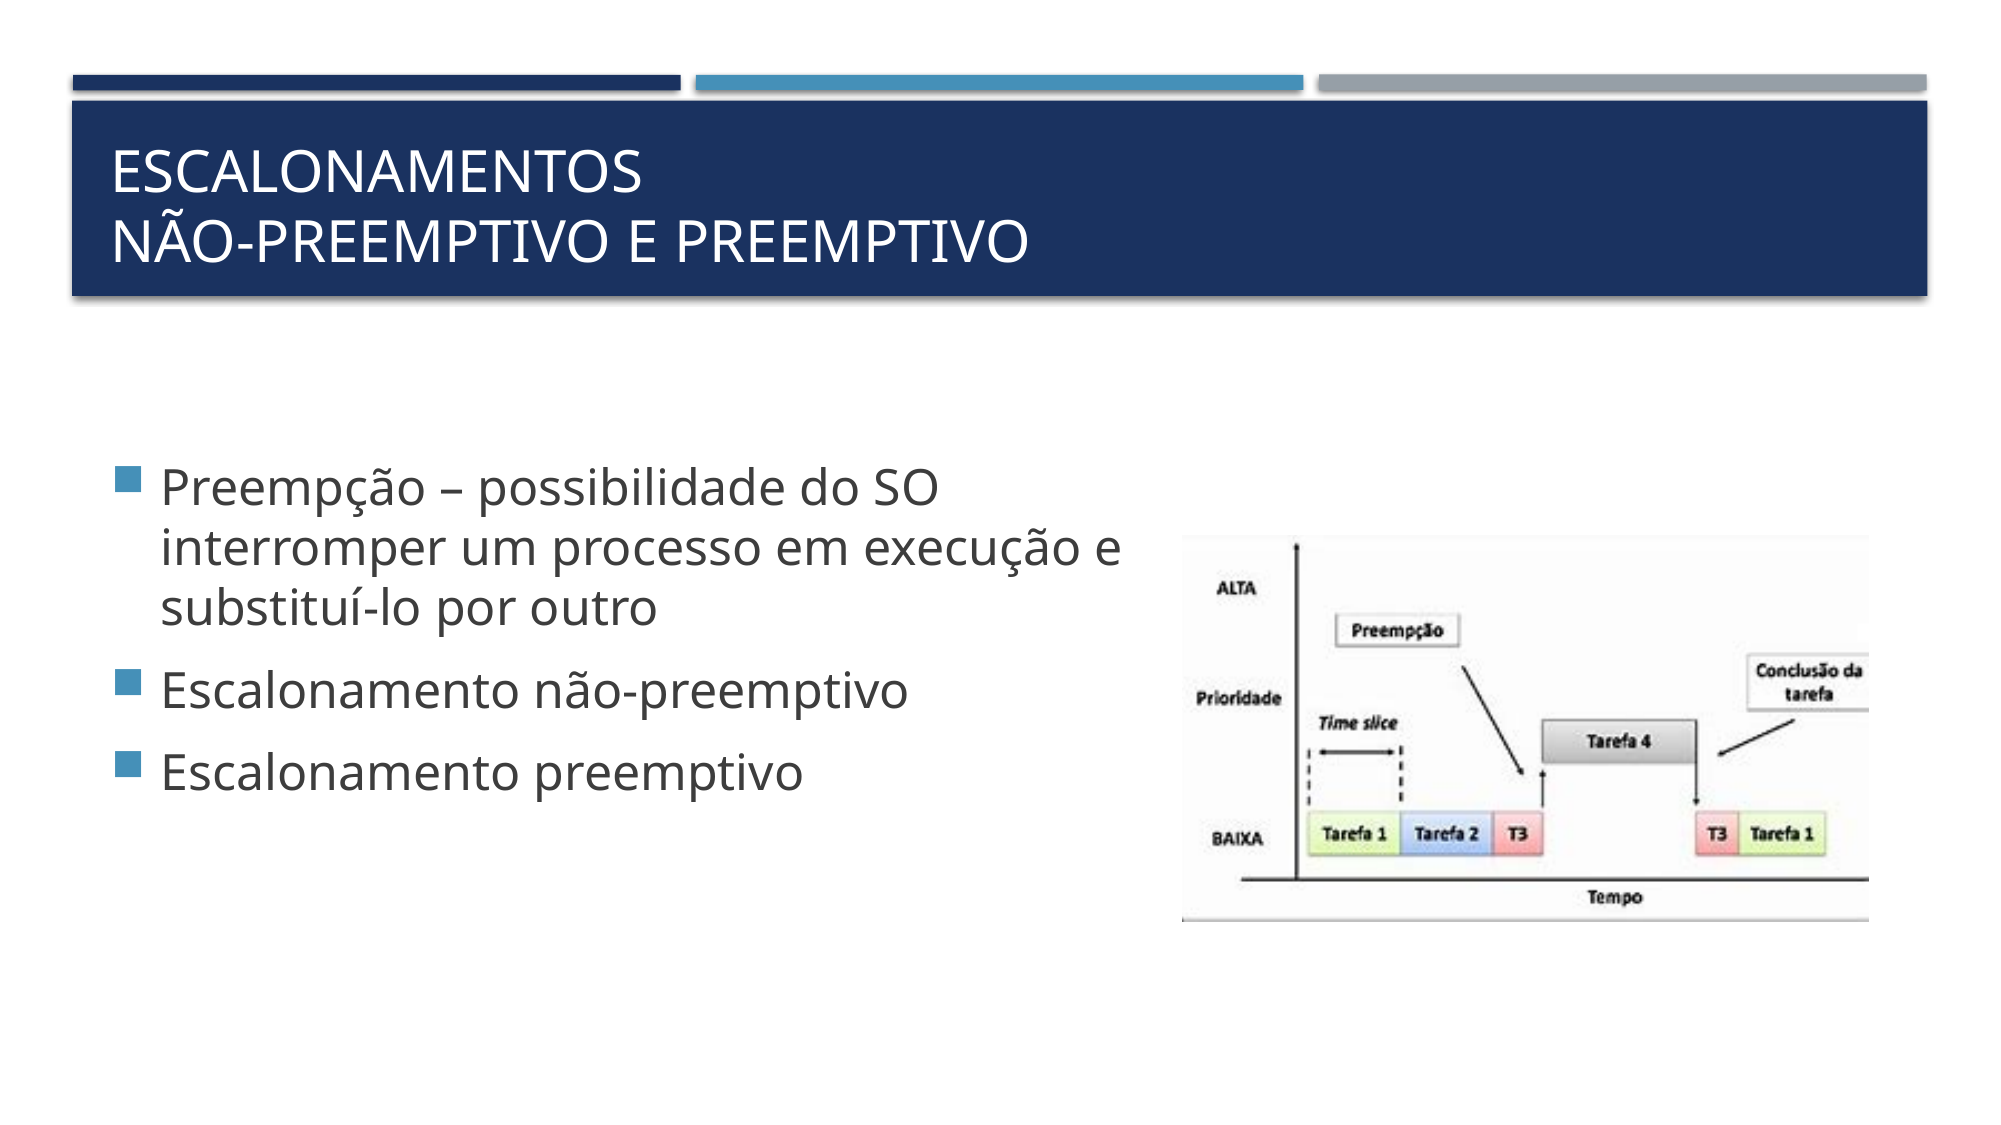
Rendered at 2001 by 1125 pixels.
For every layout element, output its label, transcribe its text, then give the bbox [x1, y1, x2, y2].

title Escalonamentos Não-Preemptivo e Preemptivo [95, 115, 1905, 282]
picture [1182, 534, 1869, 922]
list Preempção – possibilidade do SO interromper um processo em execução e substituí-lo por outro Escalonamento não-preemptivo Escalonamento preemptivo [95, 413, 1223, 844]
